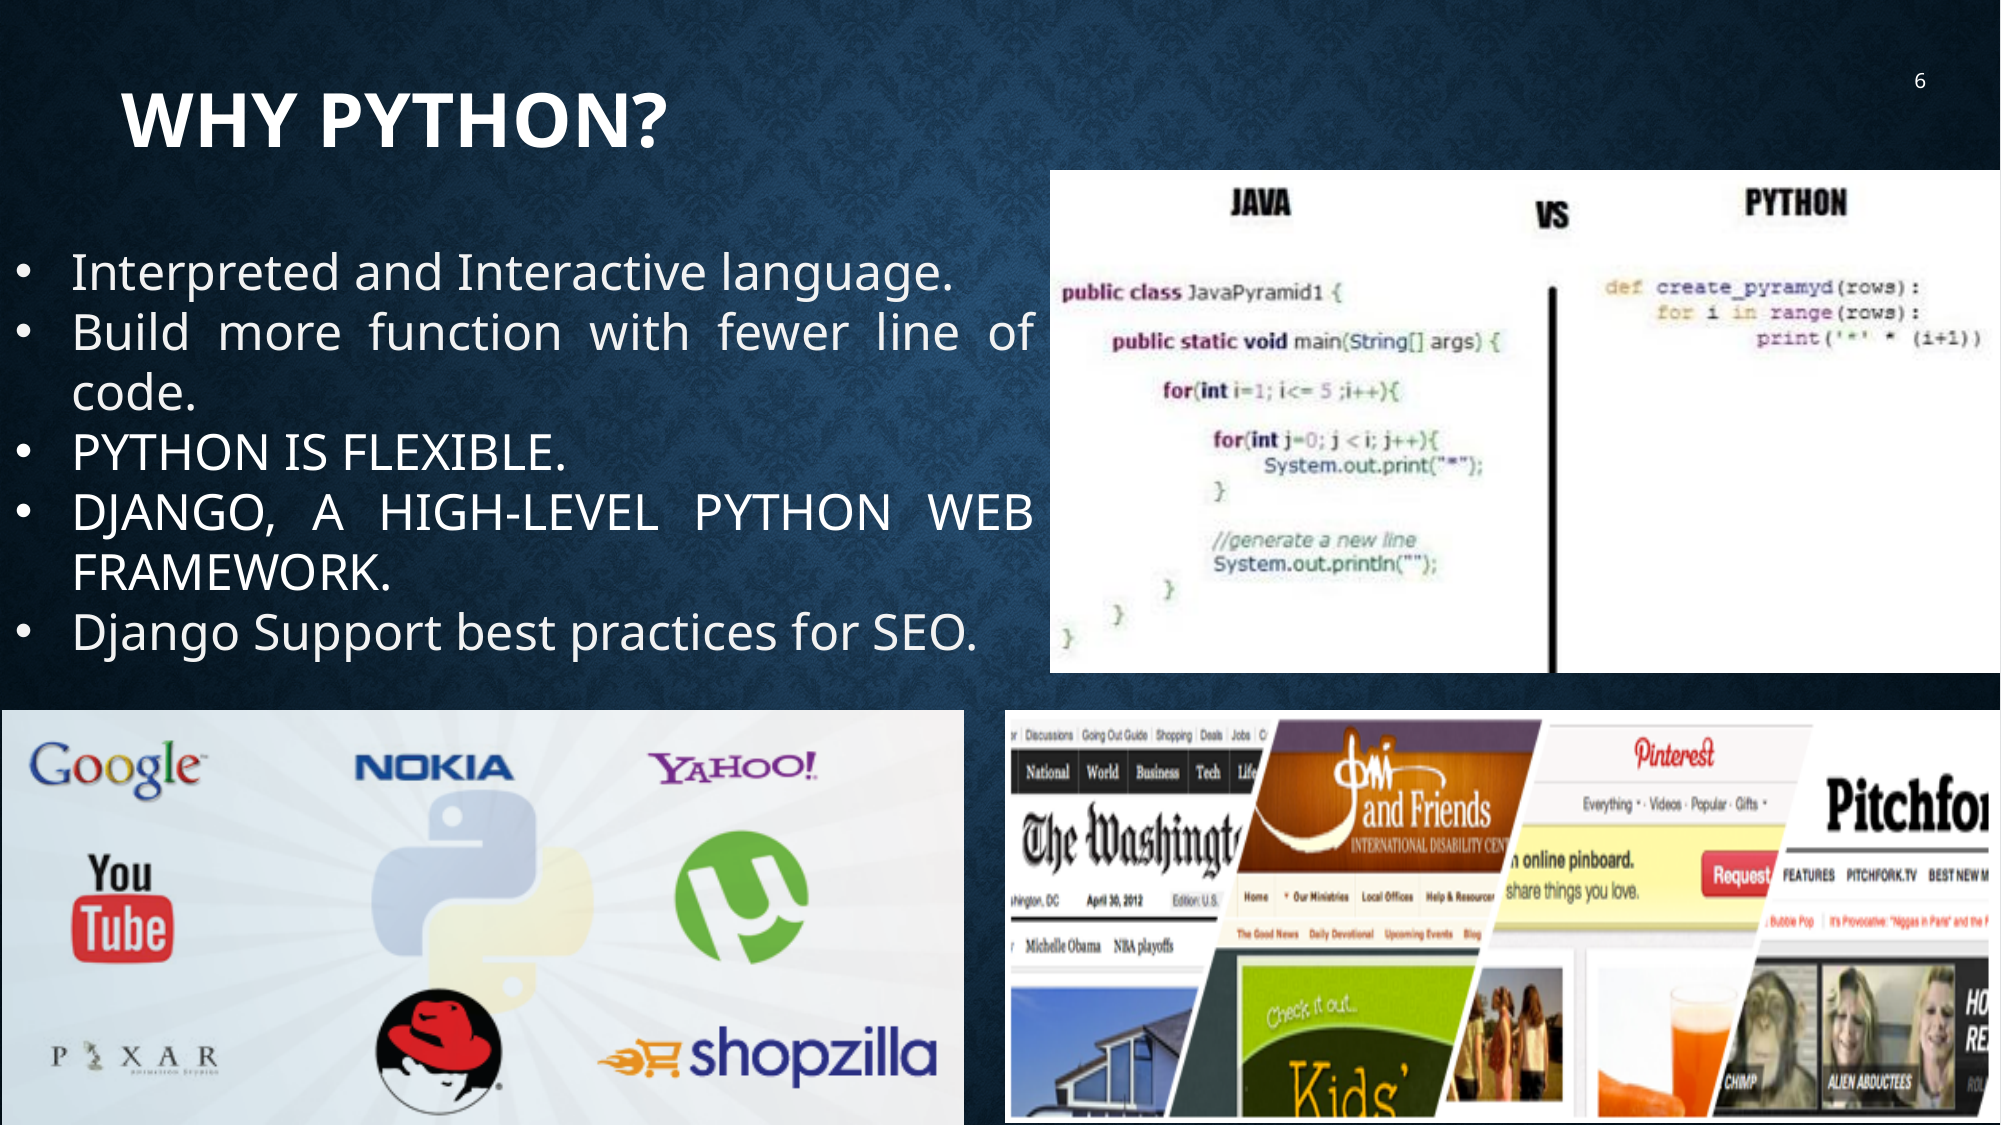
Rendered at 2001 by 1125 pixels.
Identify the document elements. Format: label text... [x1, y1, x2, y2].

picture [1049, 170, 2000, 673]
slide_number 6 [1817, 51, 1942, 112]
picture [2, 709, 964, 1125]
text_box Interpreted and Interactive language. Build more function with fewer line of code. Python is Flexible. DJANGO, A HIGH-LEVEL PYTHON WEB FRAMEWORK. Django Support best practices for SEO. [0, 233, 1042, 668]
picture [1004, 709, 2000, 1123]
text_box Why python? [0, 51, 1169, 196]
